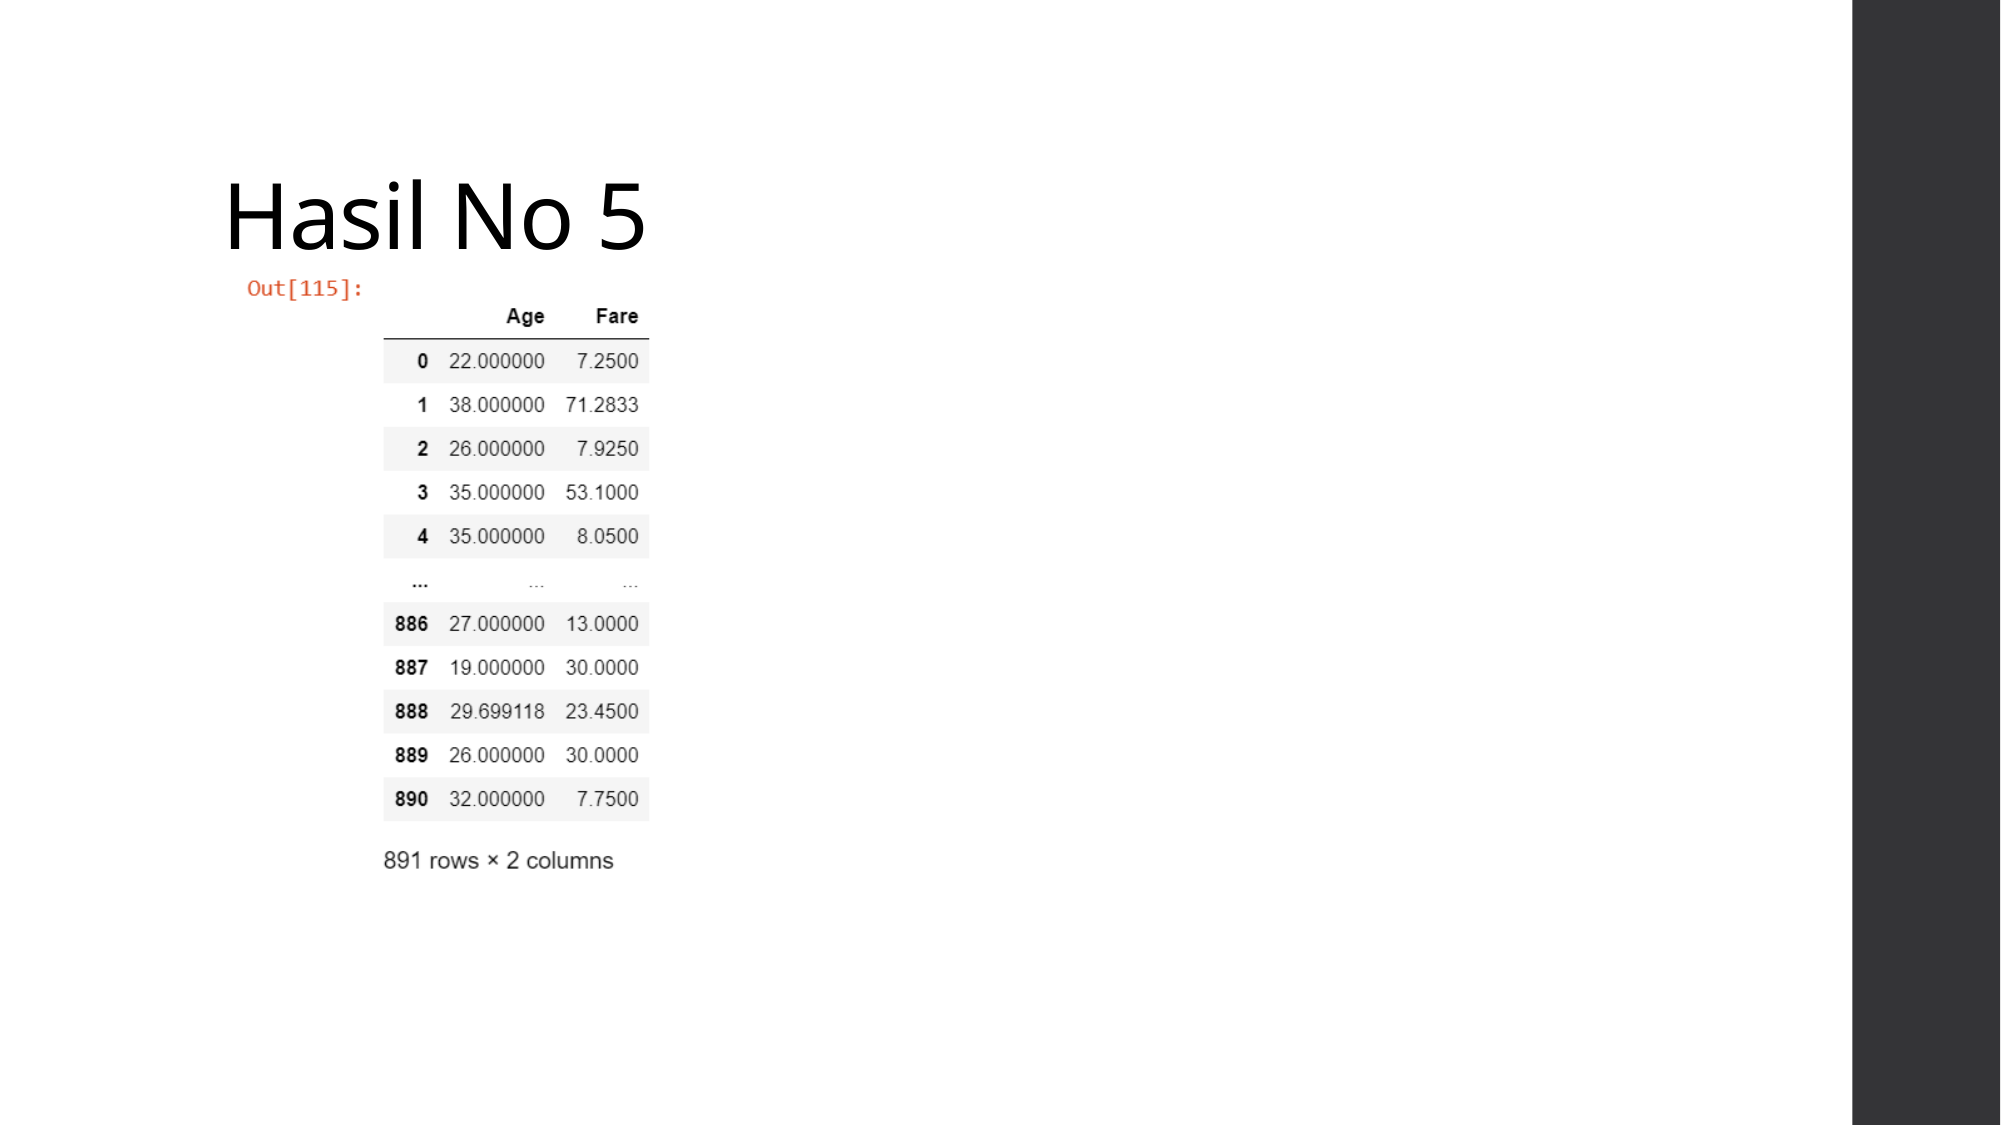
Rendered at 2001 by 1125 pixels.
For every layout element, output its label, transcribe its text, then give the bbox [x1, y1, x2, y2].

title Hasil No 5 [206, 60, 1797, 278]
picture [206, 277, 881, 891]
